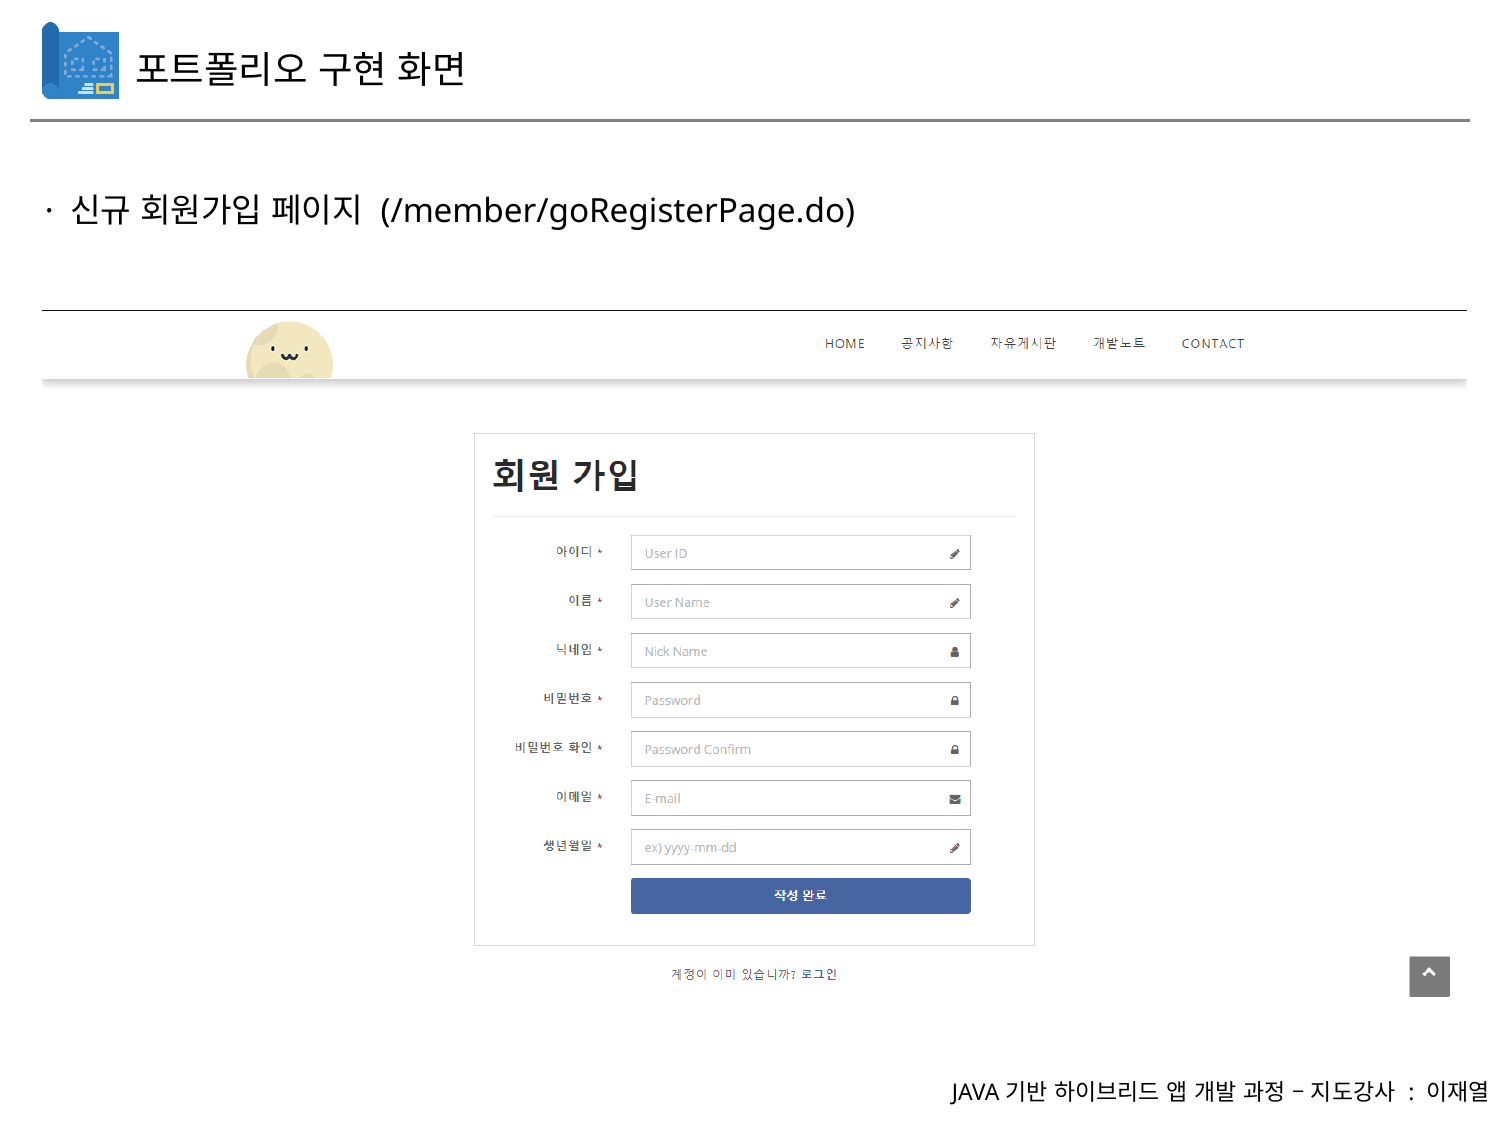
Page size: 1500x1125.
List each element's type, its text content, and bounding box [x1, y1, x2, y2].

picture [42, 22, 119, 99]
text_box JAVA기반 하이브리드 앱 개발 과정 – 지도강사 : 이재열 [895, 1069, 1500, 1112]
text_box 포트폴리오 구현 화면 [120, 38, 771, 99]
text_box · 신규 회원가입 페이지 (/member/goRegisterPage.do) [30, 141, 1330, 237]
picture [41, 310, 1467, 1014]
